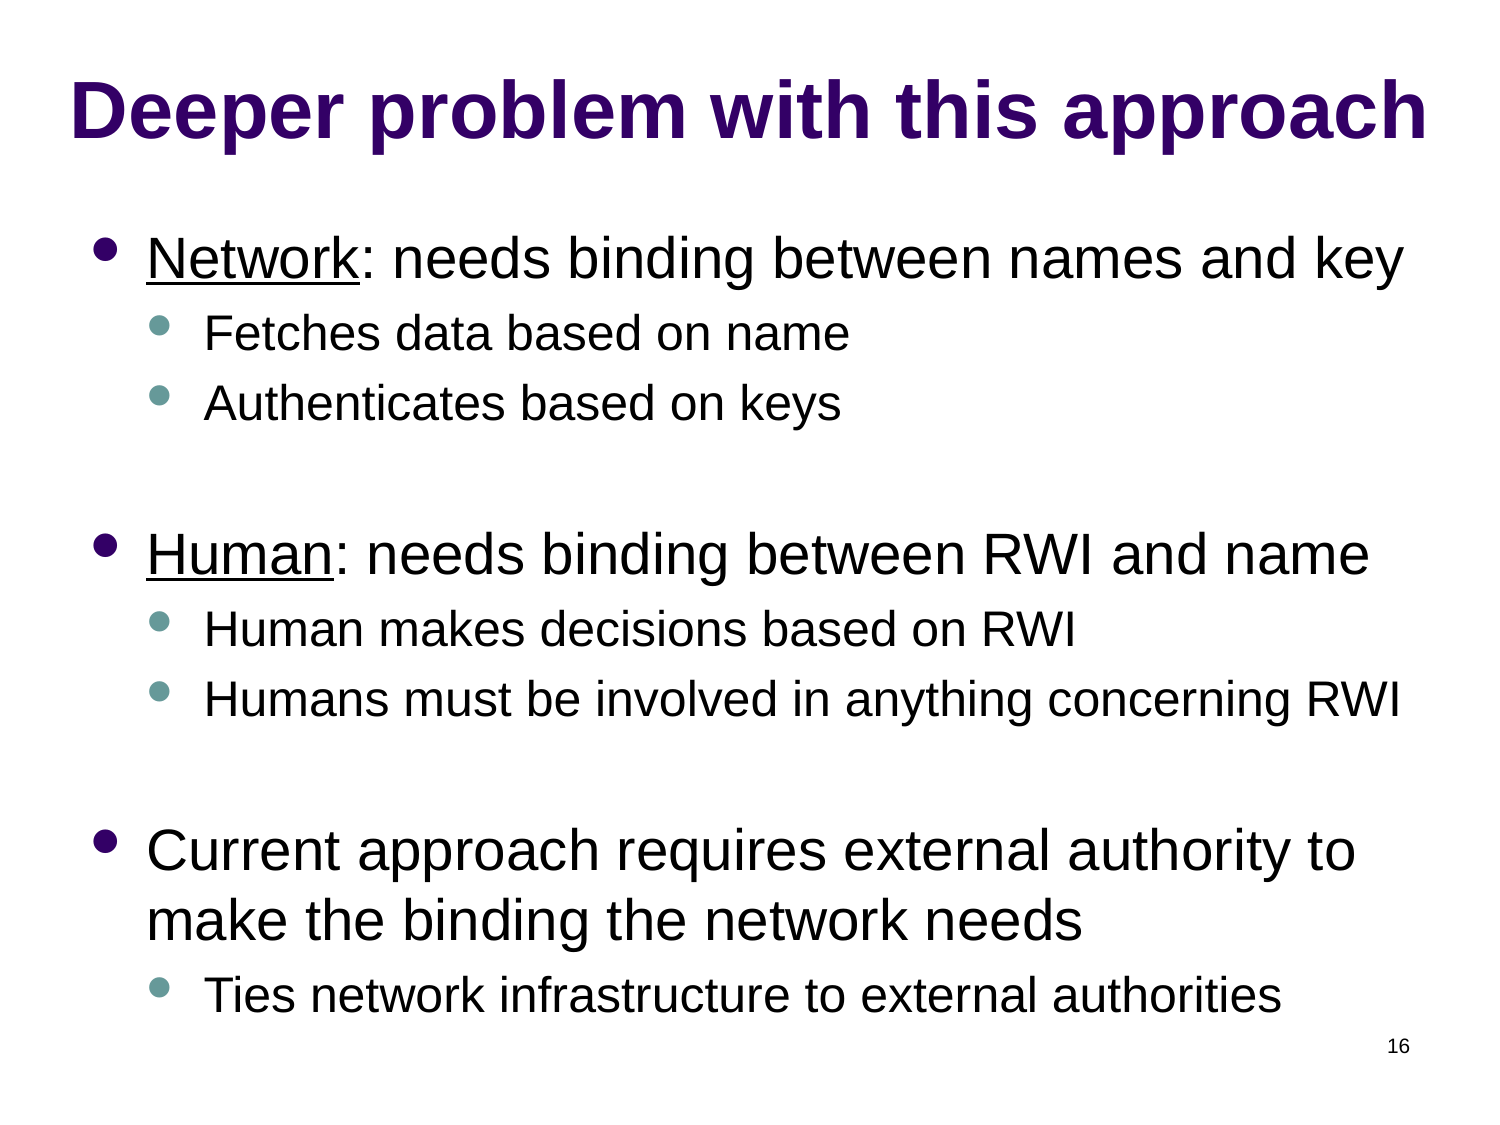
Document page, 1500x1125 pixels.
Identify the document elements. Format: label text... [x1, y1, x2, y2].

slide_number 16 [1074, 1024, 1426, 1101]
list Network: needs binding between names and key Fetches data based on name Authenticates based on keys Human: needs binding between RWI and name Human makes decisions based on RWI Humans must be involved in anything concerning RWI Current approach requires external authority to make the binding the network needs Ties network infrastructure to external authorities [75, 212, 1475, 1006]
title Deeper problem with this approach [0, 20, 1500, 163]
